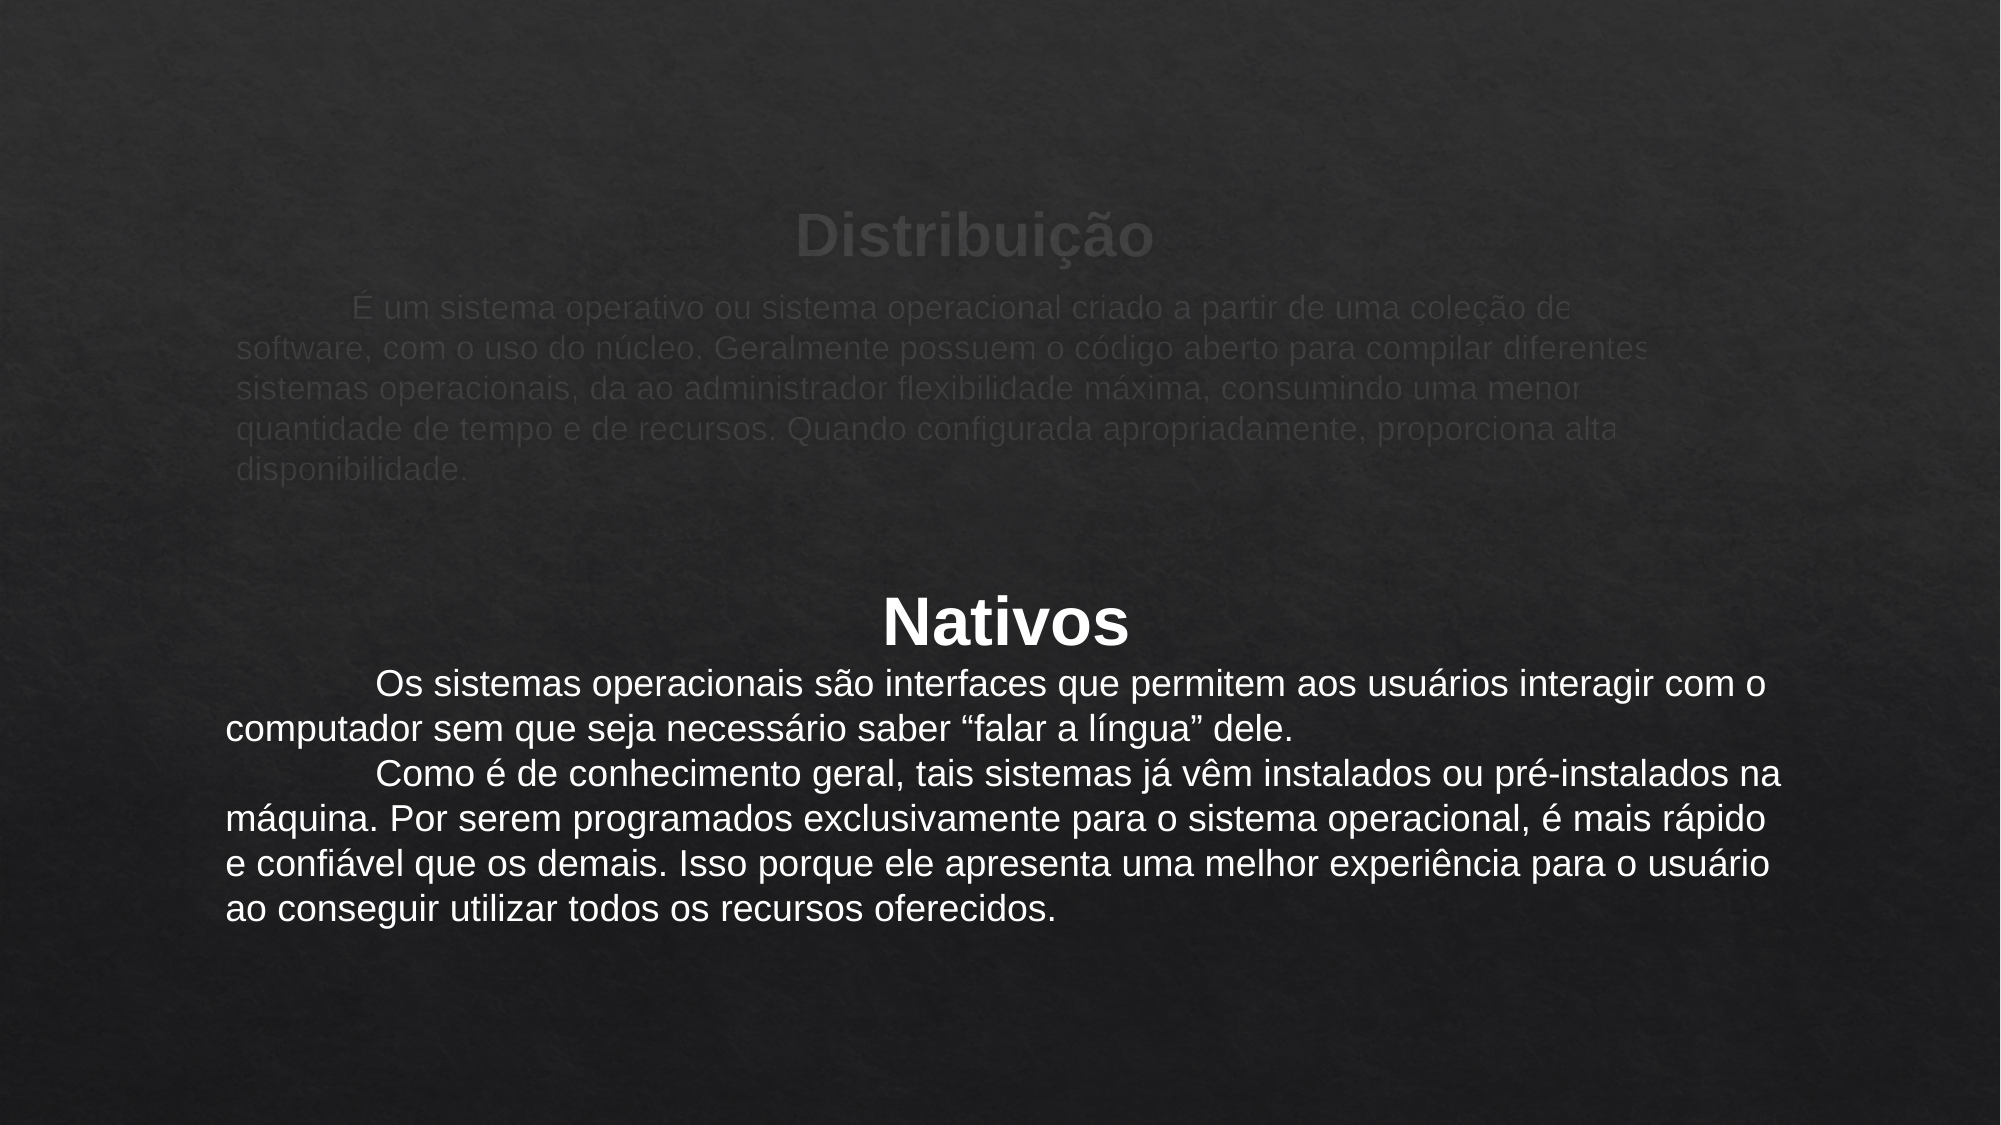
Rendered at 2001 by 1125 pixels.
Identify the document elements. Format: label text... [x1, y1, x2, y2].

subtitle Distribuição É um sistema operativo ou sistema operacional criado a partir de uma coleção de software, com o uso do núcleo. Geralmente possuem o código aberto para compilar diferentes sistemas operacionais, da ao administrador flexibilidade máxima, consumindo uma menor quantidade de tempo e de recursos. Quando configurada apropriadamente, proporciona alta disponibilidade. [220, 186, 1730, 496]
text_box Nativos Os sistemas operacionais são interfaces que permitem aos usuários interagir com o computador sem que seja necessário saber “falar a língua” dele. Como é de conhecimento geral, tais sistemas já vêm instalados ou pré-instalados na máquina. Por serem programados exclusivamente para o sistema operacional, é mais rápido e confiável que os demais. Isso porque ele apresenta uma melhor experiência para o usuário ao conseguir utilizar todos os recursos oferecidos. [210, 568, 1803, 982]
